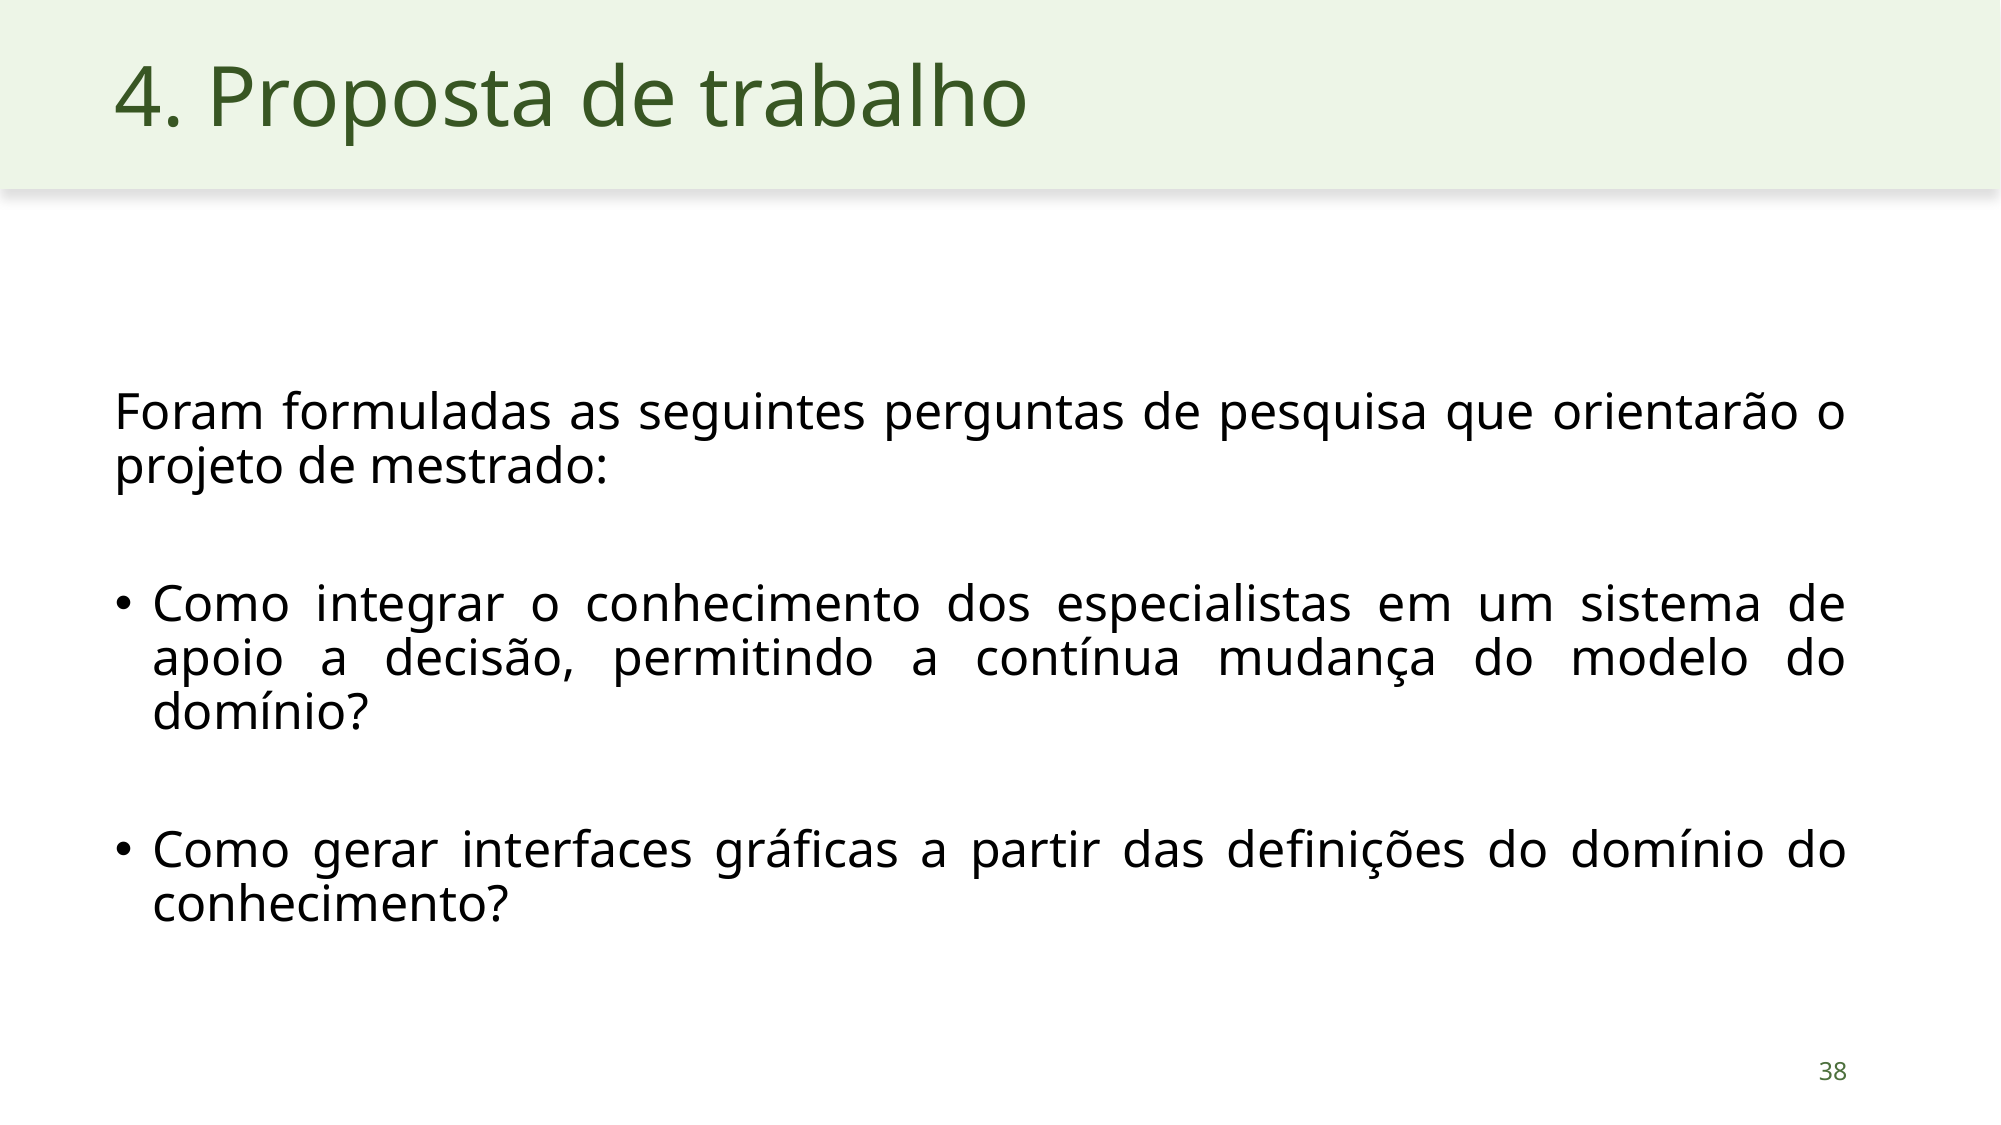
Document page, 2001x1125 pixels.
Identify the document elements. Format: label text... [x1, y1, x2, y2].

title 4. Proposta de trabalho [99, 0, 1863, 186]
slide_number 38 [1325, 1042, 1863, 1103]
text_box Foram formuladas as seguintes perguntas de pesquisa que orientarão o projeto de mestrado: Como integrar o conhecimento dos especialistas em um sistema de apoio a decisão, permitindo a contínua mudança do modelo do domínio? Como gerar interfaces gráﬁcas a partir das deﬁnições do domínio do conhecimento? [99, 245, 1863, 1073]
